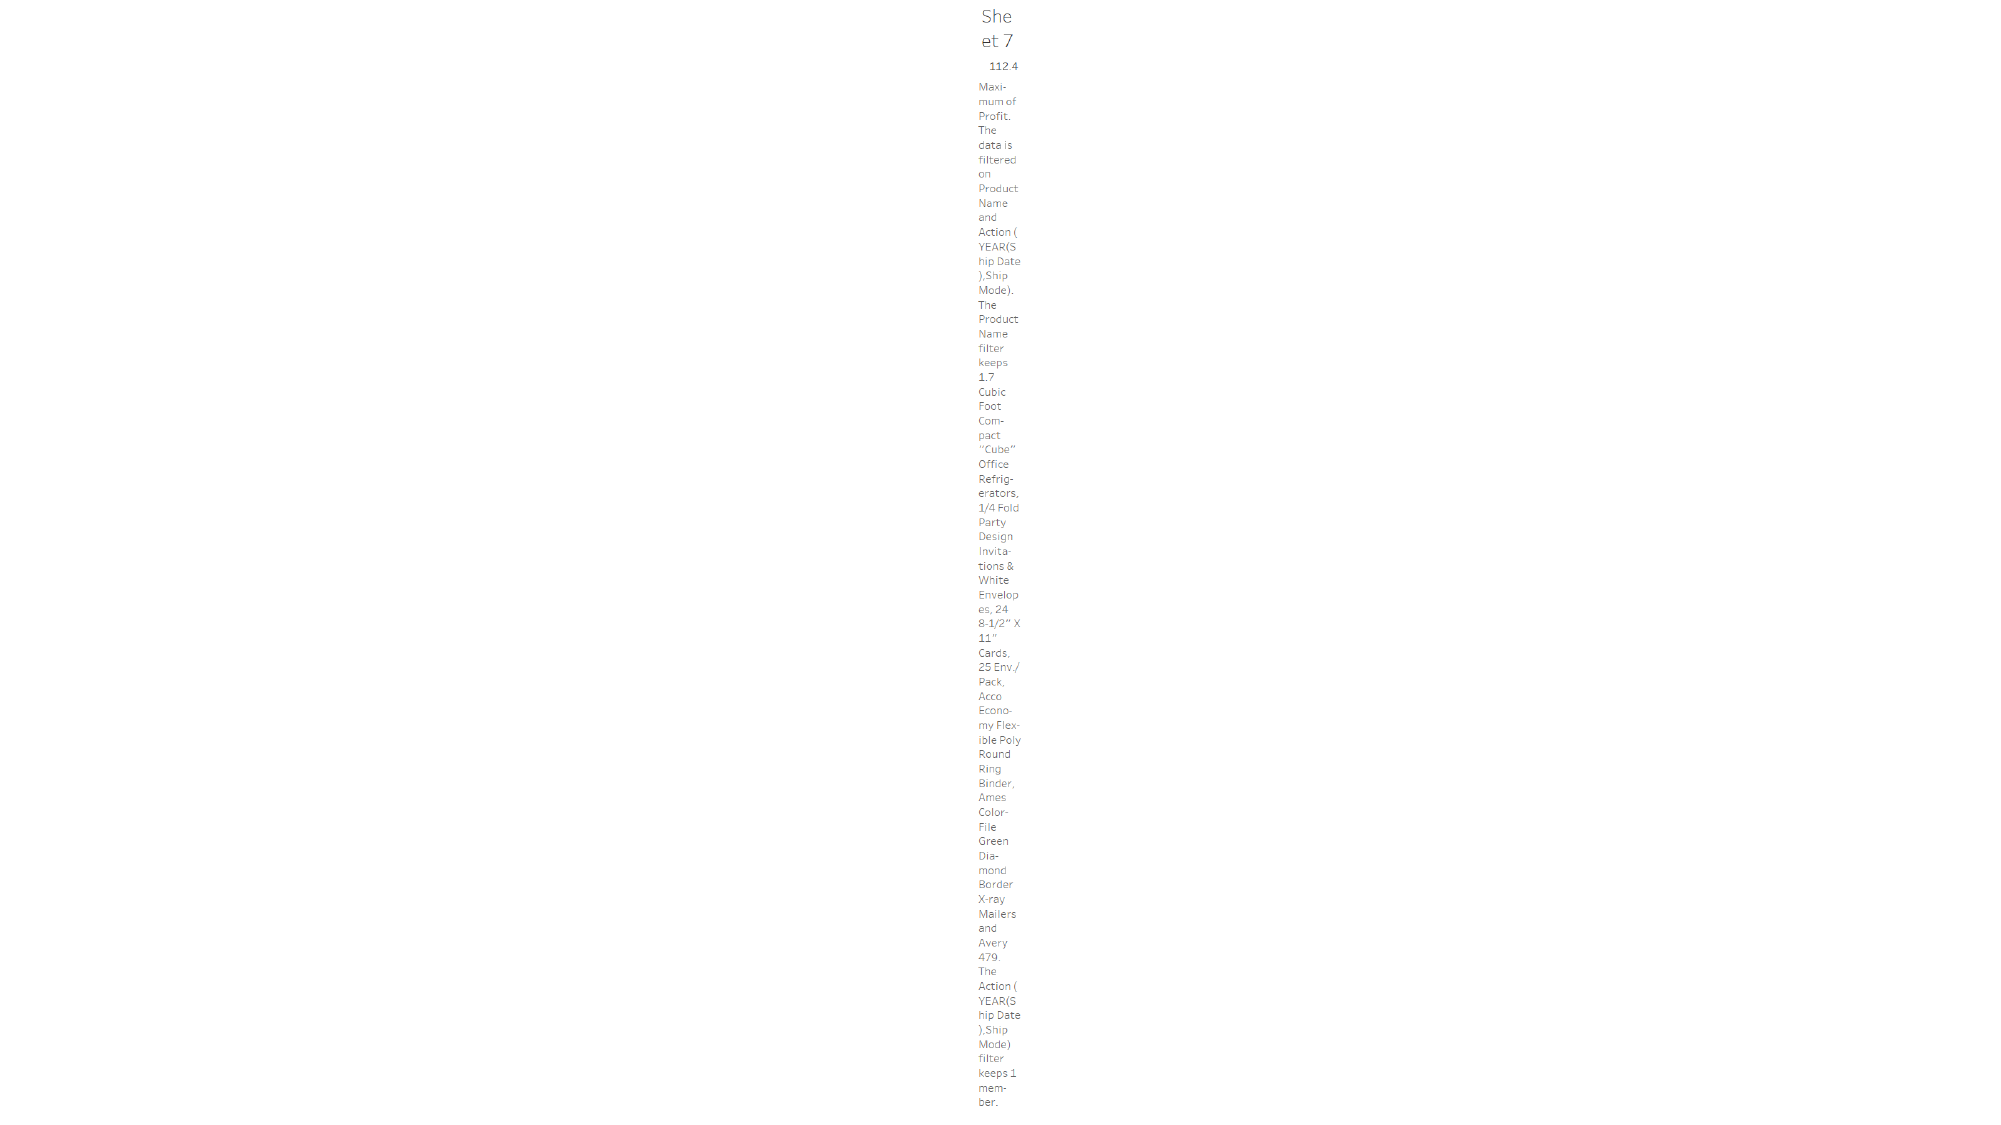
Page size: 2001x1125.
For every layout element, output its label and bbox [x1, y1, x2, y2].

picture [978, 0, 1021, 1125]
